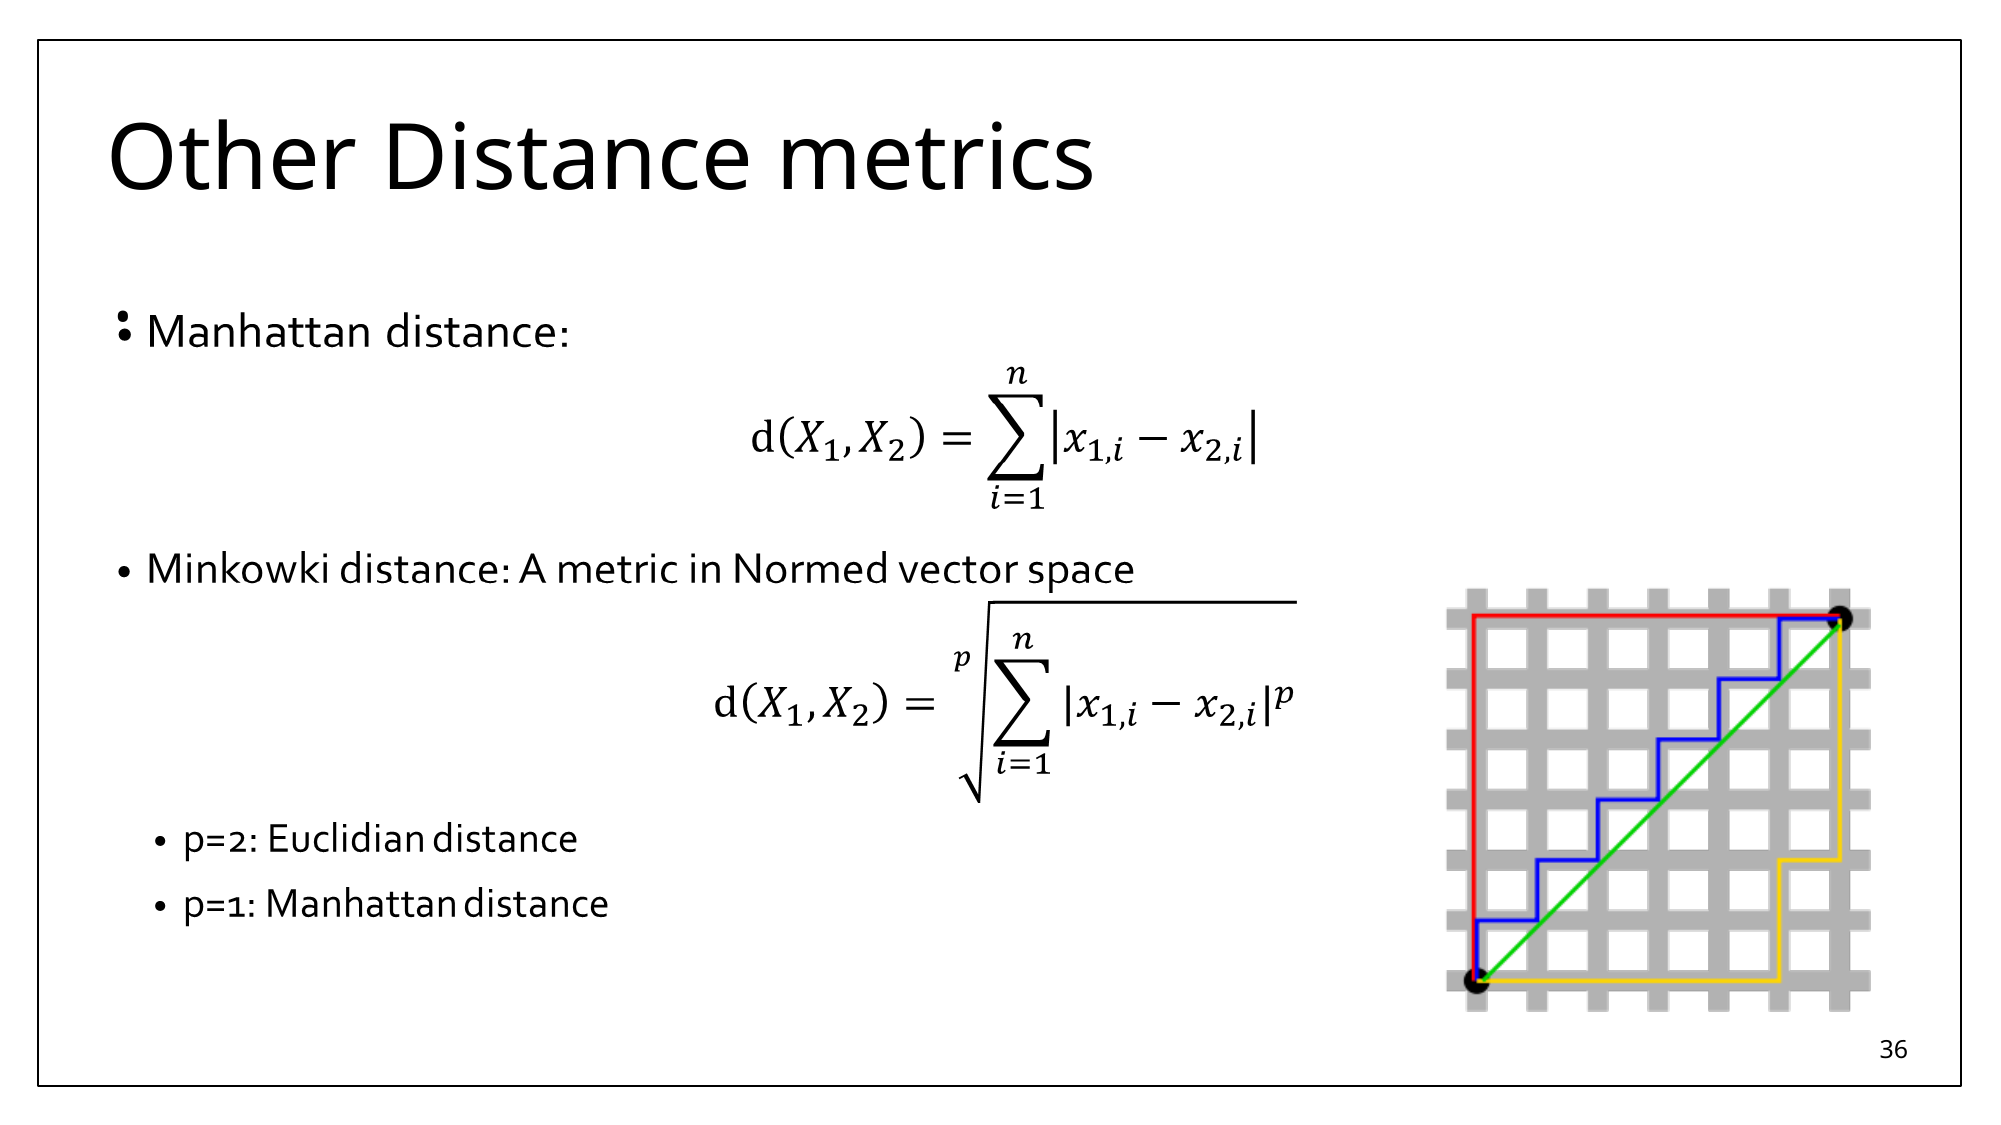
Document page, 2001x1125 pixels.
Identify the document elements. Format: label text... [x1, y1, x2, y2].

title Other Distance metrics [91, 48, 1924, 271]
list [91, 286, 1924, 997]
picture [1436, 578, 1880, 1022]
slide_number ‹#› [1643, 1020, 1924, 1081]
